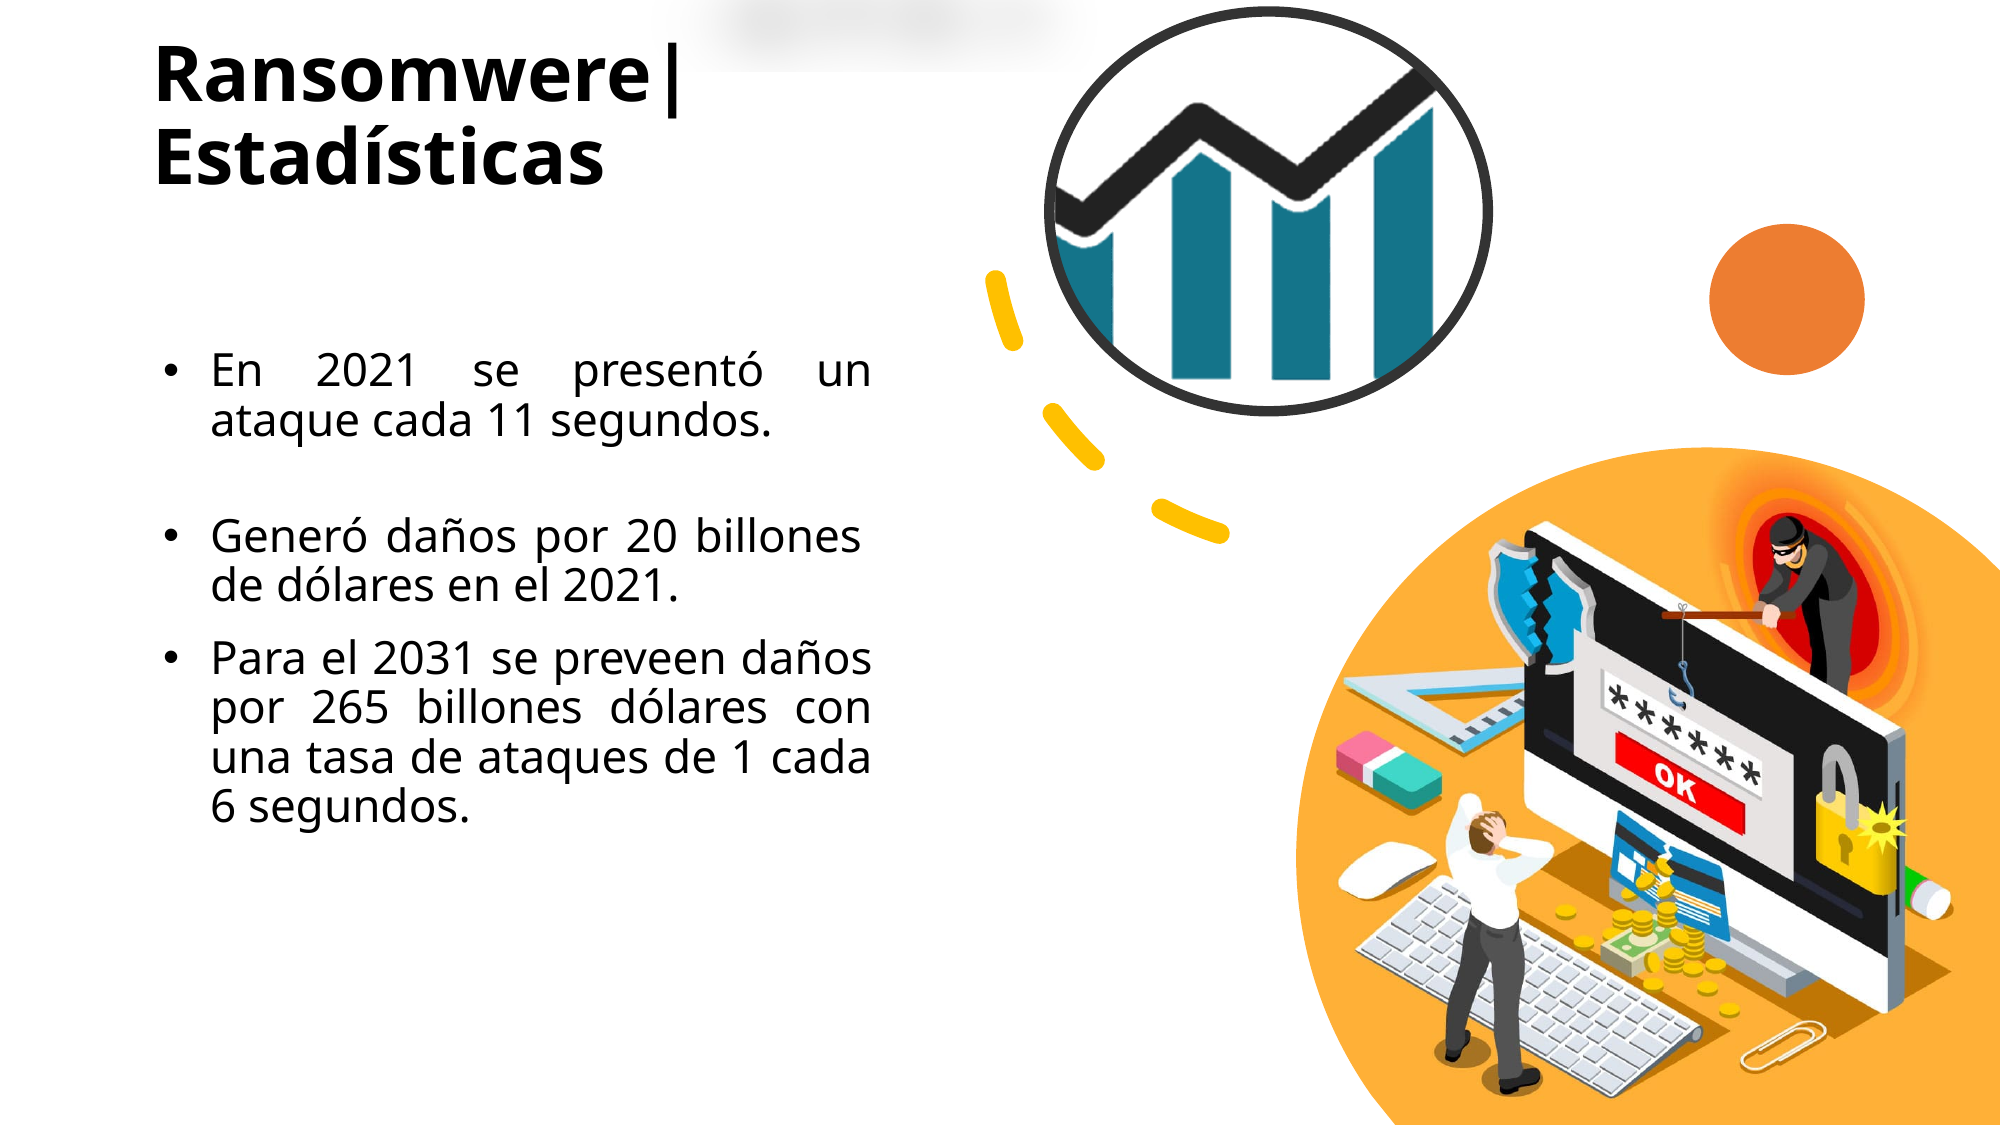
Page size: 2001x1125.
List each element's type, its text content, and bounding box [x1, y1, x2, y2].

text_box [995, 270, 1049, 408]
picture [1296, 447, 2000, 1125]
text_box En 2021 se presentó un ataque cada 11 segundos. [148, 329, 888, 465]
picture [1049, 11, 1488, 412]
text_box [0, 0, 2000, 1125]
text_box Generó daños por 20 billones de dólares en el 2021. [148, 502, 878, 623]
text_box Ransomwere|Estadísticas [137, 29, 951, 209]
text_box [1708, 222, 1866, 377]
text_box [1051, 412, 1269, 540]
text_box Para el 2031 se preveen daños por 265 billones dólares con una tasa de ataques de 1 cada 6 segundos. [148, 674, 888, 794]
